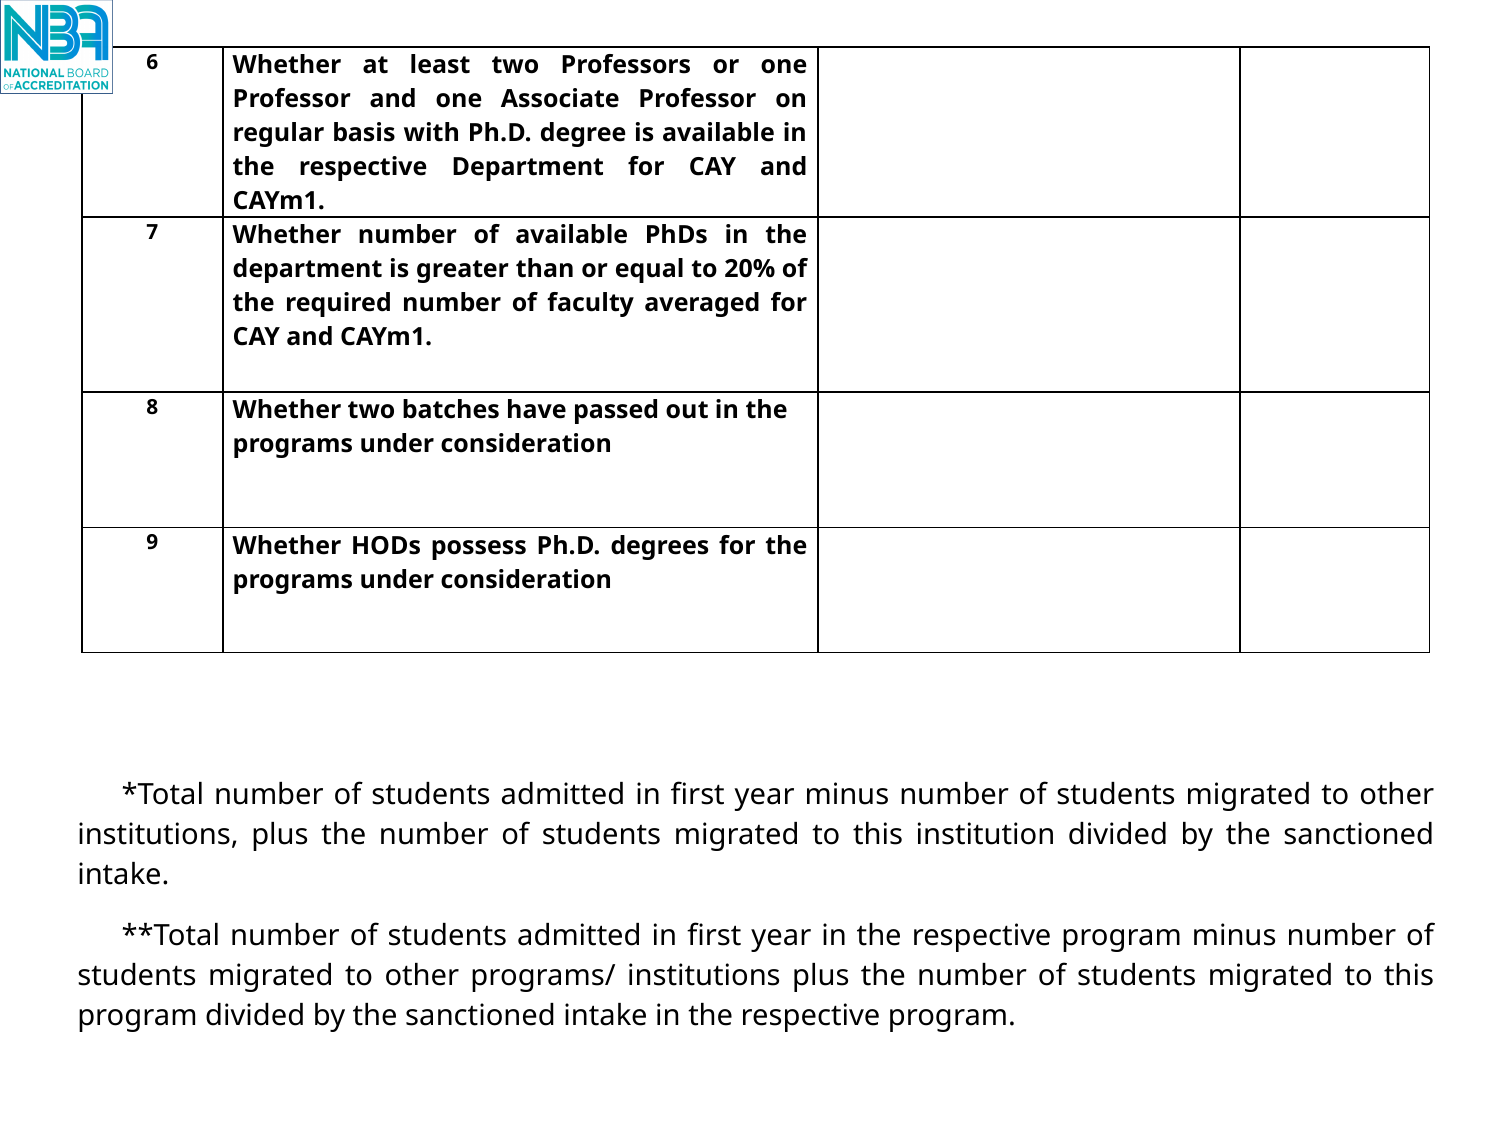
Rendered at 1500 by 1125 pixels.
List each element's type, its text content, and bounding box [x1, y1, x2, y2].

table_cell 8 [83, 393, 222, 527]
table_cell [819, 393, 1239, 527]
table_cell [1241, 218, 1429, 391]
table_cell [1241, 528, 1429, 652]
table_cell [1241, 393, 1429, 527]
table_header [1241, 48, 1429, 216]
table_cell [819, 528, 1239, 652]
table_header 6 [83, 48, 222, 216]
table_header [819, 48, 1239, 216]
picture [0, 0, 113, 94]
table_header Whether at least two Professors or one Professor and one Associate Professor on regular basis with Ph.D. degree is available in the respective Department for CAY and CAYm1. [224, 48, 817, 216]
table_cell Whether two batches have passed out in the programs under consideration [224, 393, 817, 527]
table_cell [819, 218, 1239, 391]
table_cell 9 [83, 528, 222, 652]
table_cell Whether HODs possess Ph.D. degrees for the programs under consideration [224, 528, 817, 652]
table_cell Whether number of available PhDs in the department is greater than or equal to 20% of the required number of faculty averaged for CAY and CAYm1. [224, 218, 817, 391]
table_cell 7 [83, 218, 222, 391]
text_box *Total number of students admitted in first year minus number of students migrated to other institutions, plus the number of students migrated to this institution divided by the sanctioned intake. **Total number of students admitted in first year in the respective program minus number of students migrated to other programs/ institutions plus the number of students migrated to this program divided by the sanctioned intake in the respective program. [62, 762, 1450, 1040]
